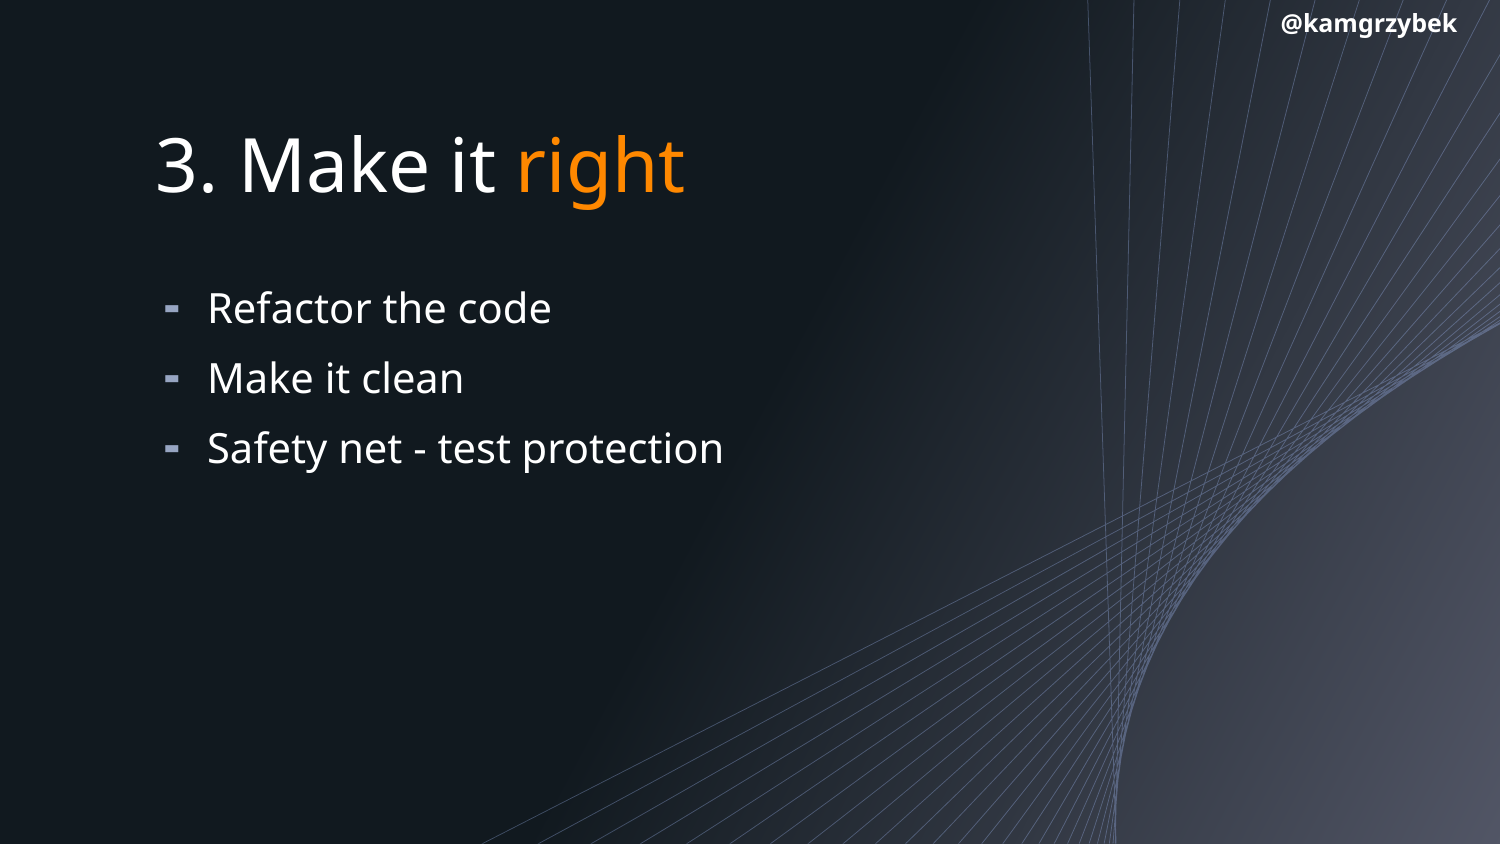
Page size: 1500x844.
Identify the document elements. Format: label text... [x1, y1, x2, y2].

title 3. Make it right [155, 92, 1266, 209]
list Refactor the code Make it clean Safety net - test protection [132, 274, 1439, 655]
text_box @kamgrzybek [1265, 0, 1500, 45]
